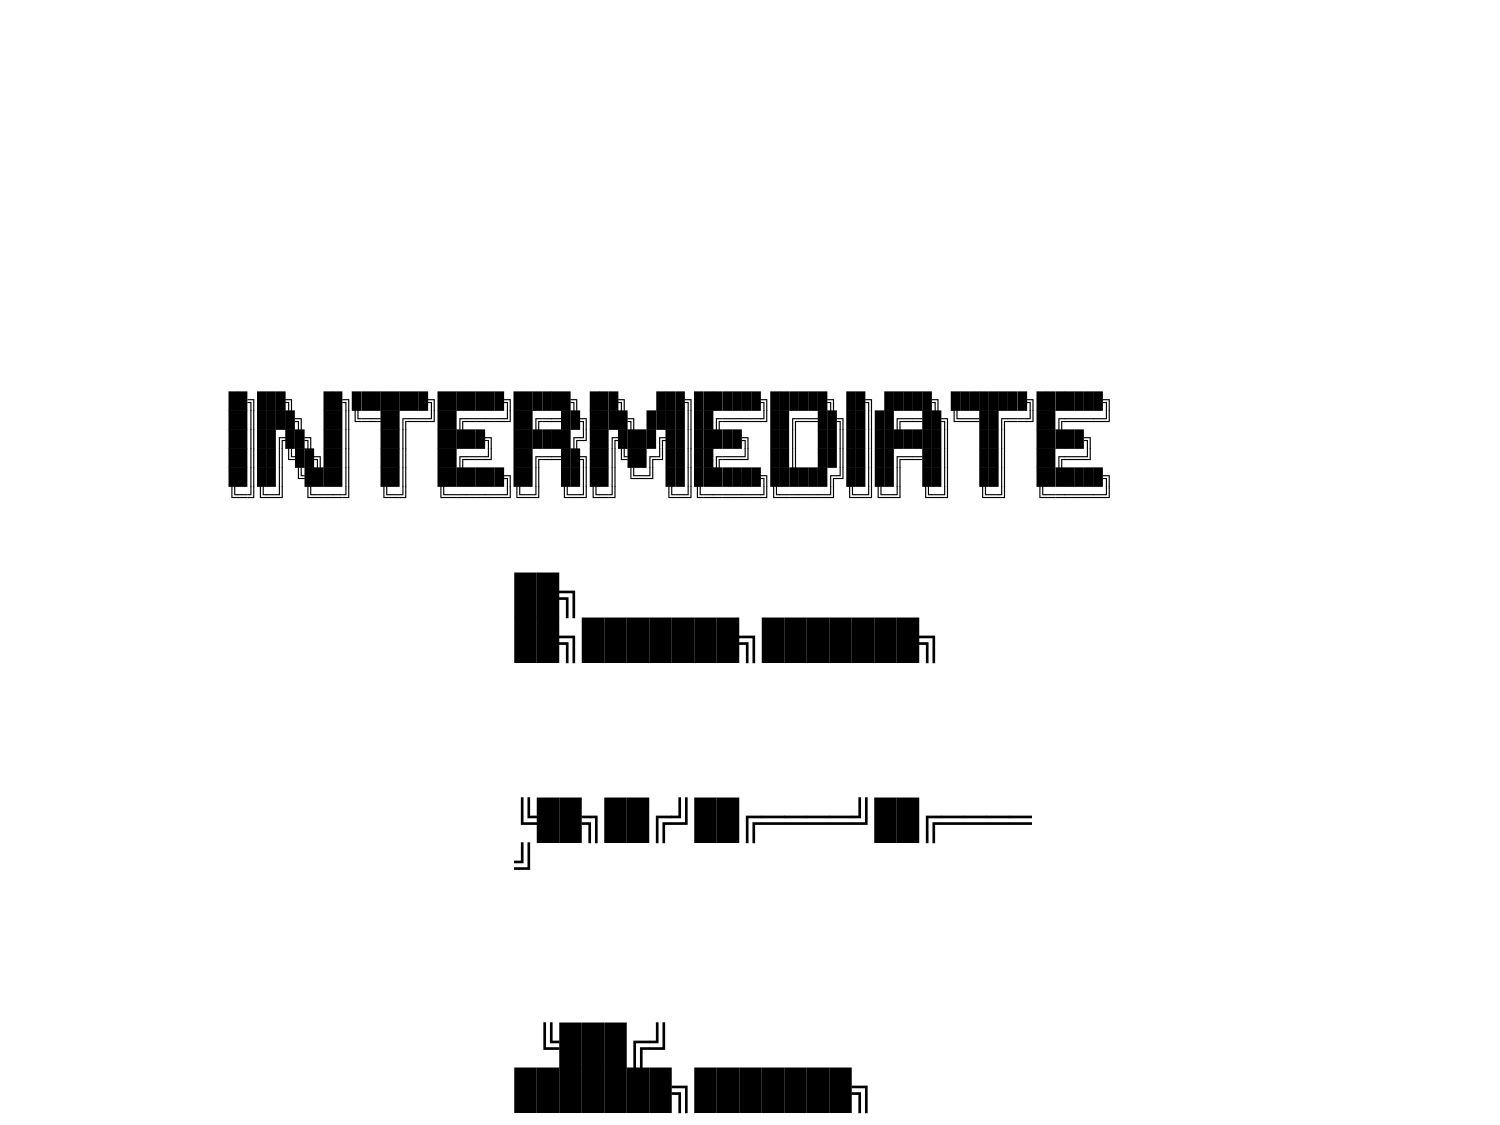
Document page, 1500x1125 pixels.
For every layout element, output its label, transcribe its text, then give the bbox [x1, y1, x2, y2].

title ██╗███╗ ██╗████████╗███████╗██████╗ ███╗ ███╗███████╗██████╗ ██╗ █████╗ ████████╗███████╗ ██║████╗ ██║╚══██╔══╝██╔════╝██╔══██╗████╗ ████║██╔════╝██╔══██╗██║██╔══██╗╚══██╔══╝██╔════╝ ██║██╔██╗ ██║ ██║ █████╗ ██████╔╝██╔████╔██║█████╗ ██║ ██║██║███████║ ██║ █████╗ ██║██║╚██╗██║ ██║ ██╔══╝ ██╔══██╗██║╚██╔╝██║██╔══╝ ██║ ██║██║██╔══██║ ██║ ██╔══╝ ██║██║ ╚████║ ██║ ███████╗██║ ██║██║ ╚═╝ ██║███████╗██████╔╝██║██║ ██║ ██║ ███████╗ ╚═╝╚═╝ ╚═══╝ ╚═╝ ╚══════╝╚═╝ ╚═╝╚═╝ ╚═╝╚══════╝╚═════╝ ╚═╝╚═╝ ╚═╝ ╚═╝ ╚══════╝ [213, 347, 1332, 589]
text_box ██╗ ██╗███████╗███████╗ ╚██╗██╔╝██╔════╝██╔════╝ ╚███╔╝ ███████╗███████╗ ██╔██╗ ╚════██║╚════██║ ██╔╝ ██╗███████║███████║ ╚═╝ ╚═╝╚══════╝╚══════╝ [499, 564, 1070, 1125]
